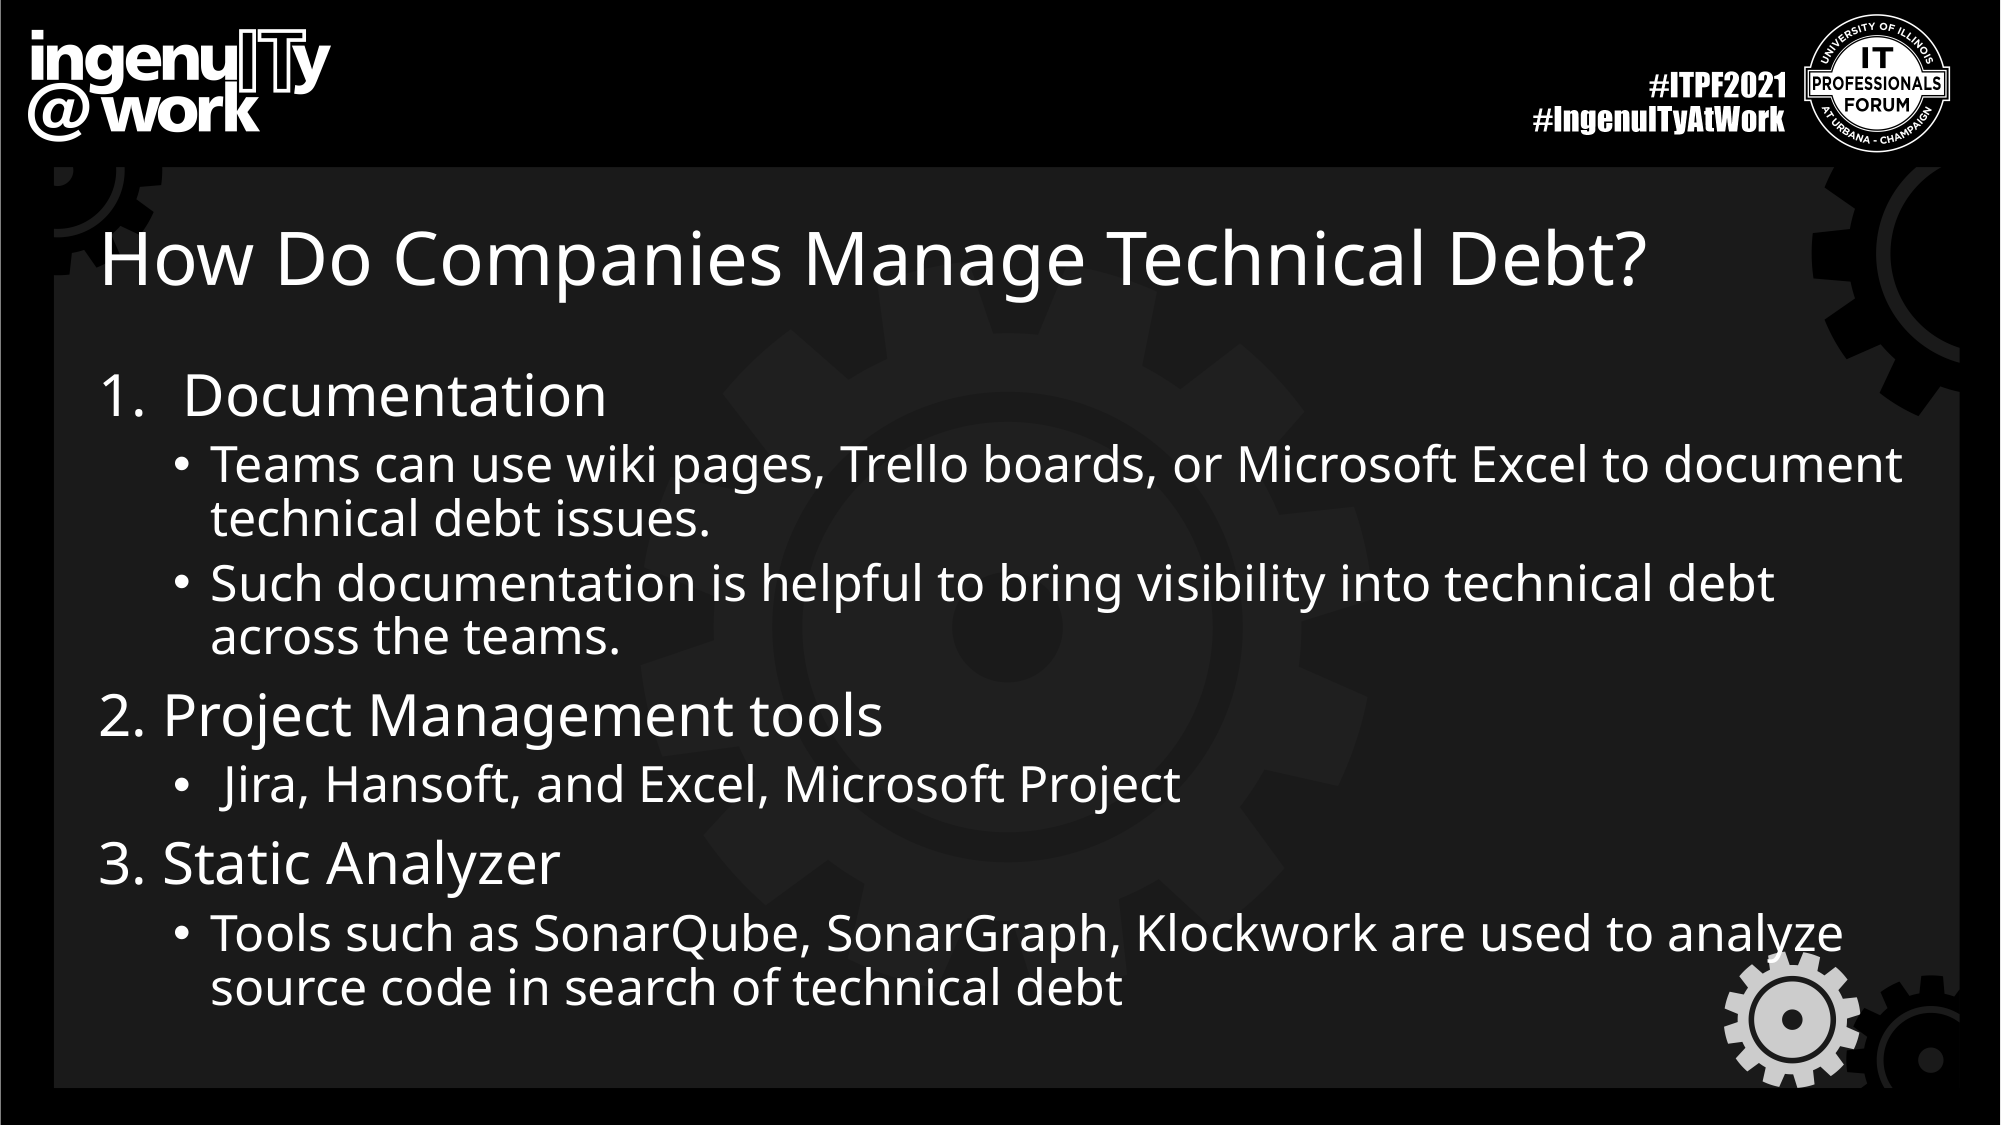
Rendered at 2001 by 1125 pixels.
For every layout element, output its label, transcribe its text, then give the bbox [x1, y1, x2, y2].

picture [0, 0, 2001, 1125]
list Documentation Teams can use wiki pages, Trello boards, or Microsoft Excel to document technical debt issues. Such documentation is helpful to bring visibility into technical debt across the teams. 2. Project Management tools Jira, Hansoft, and Excel, Microsoft Project 3. Static Analyzer Tools such as SonarQube, SonarGraph, Klockwork are used to analyze source code in search of technical debt [83, 358, 1921, 1043]
title How Do Companies Manage Technical Debt? [83, 188, 1921, 335]
